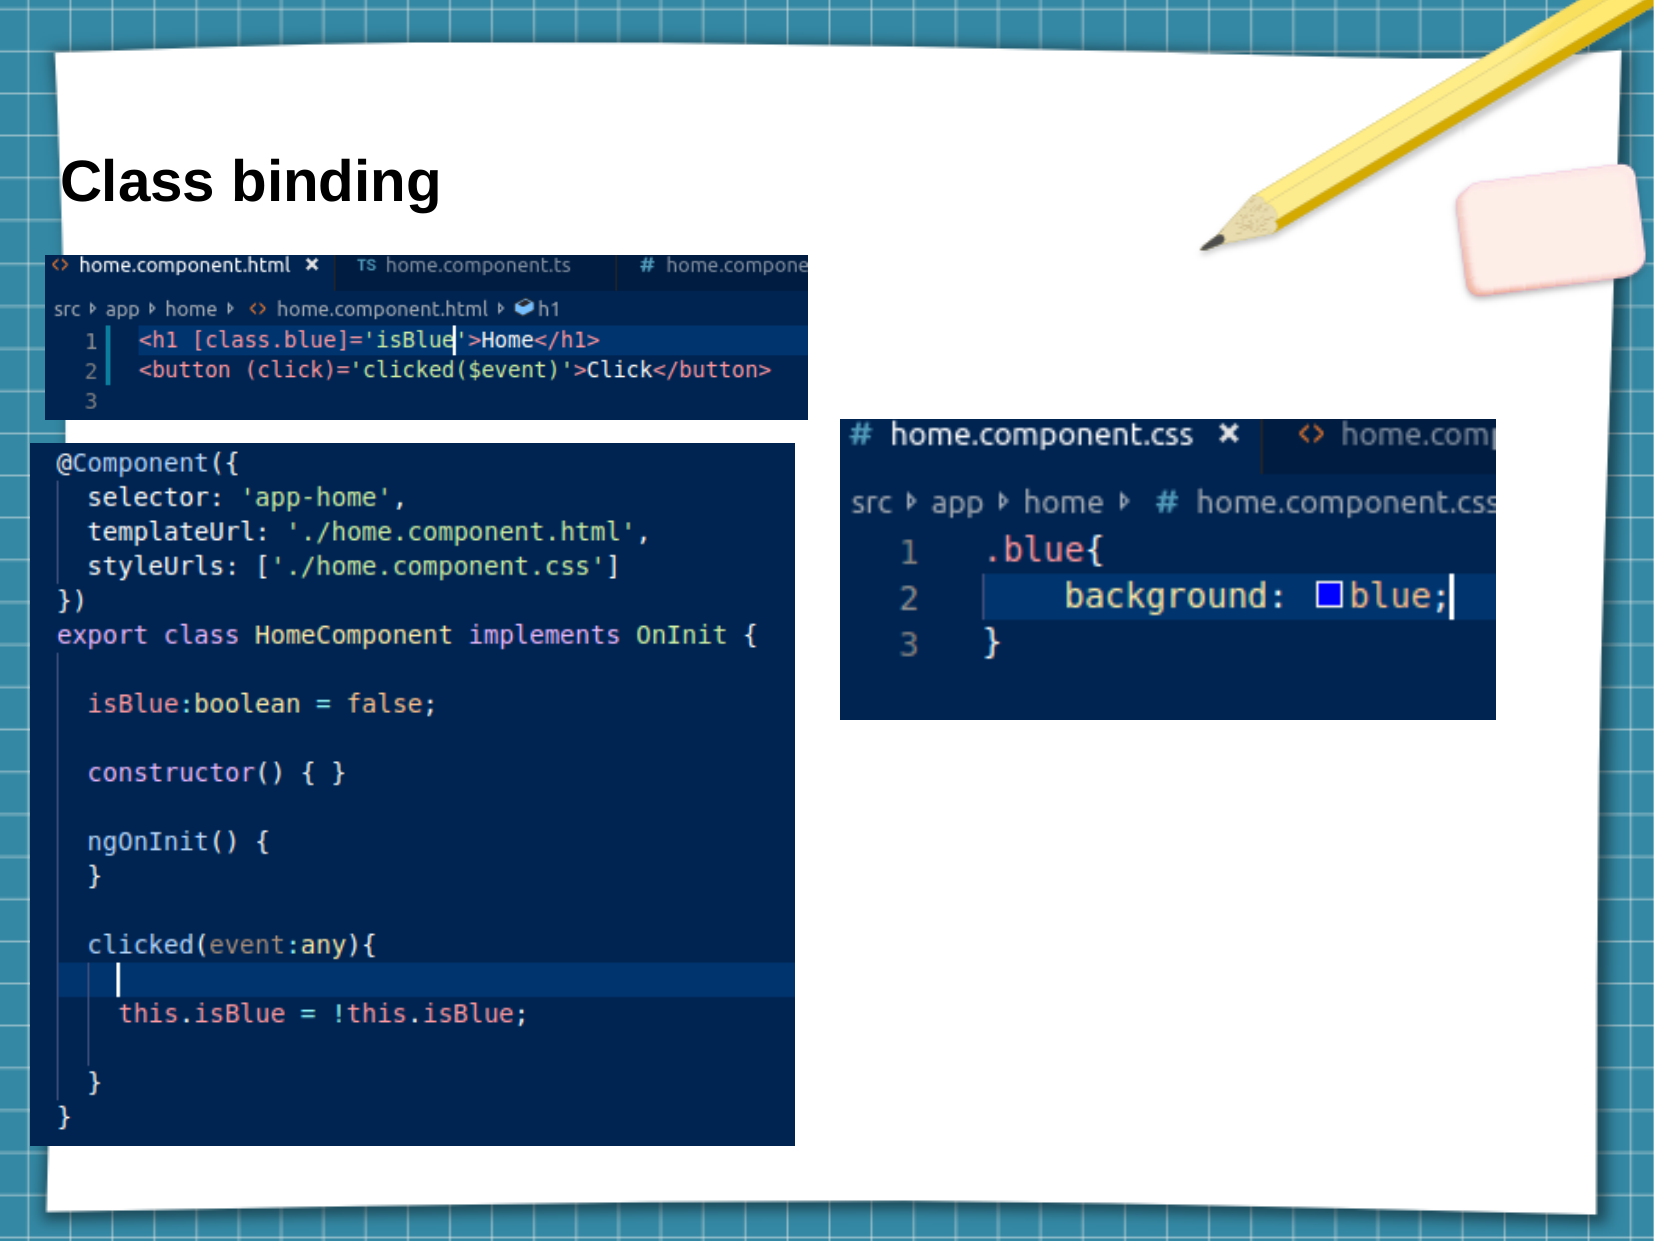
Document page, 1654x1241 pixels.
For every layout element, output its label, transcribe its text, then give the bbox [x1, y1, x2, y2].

picture [0, 0, 1654, 1241]
text_box Class binding [60, 143, 1548, 214]
